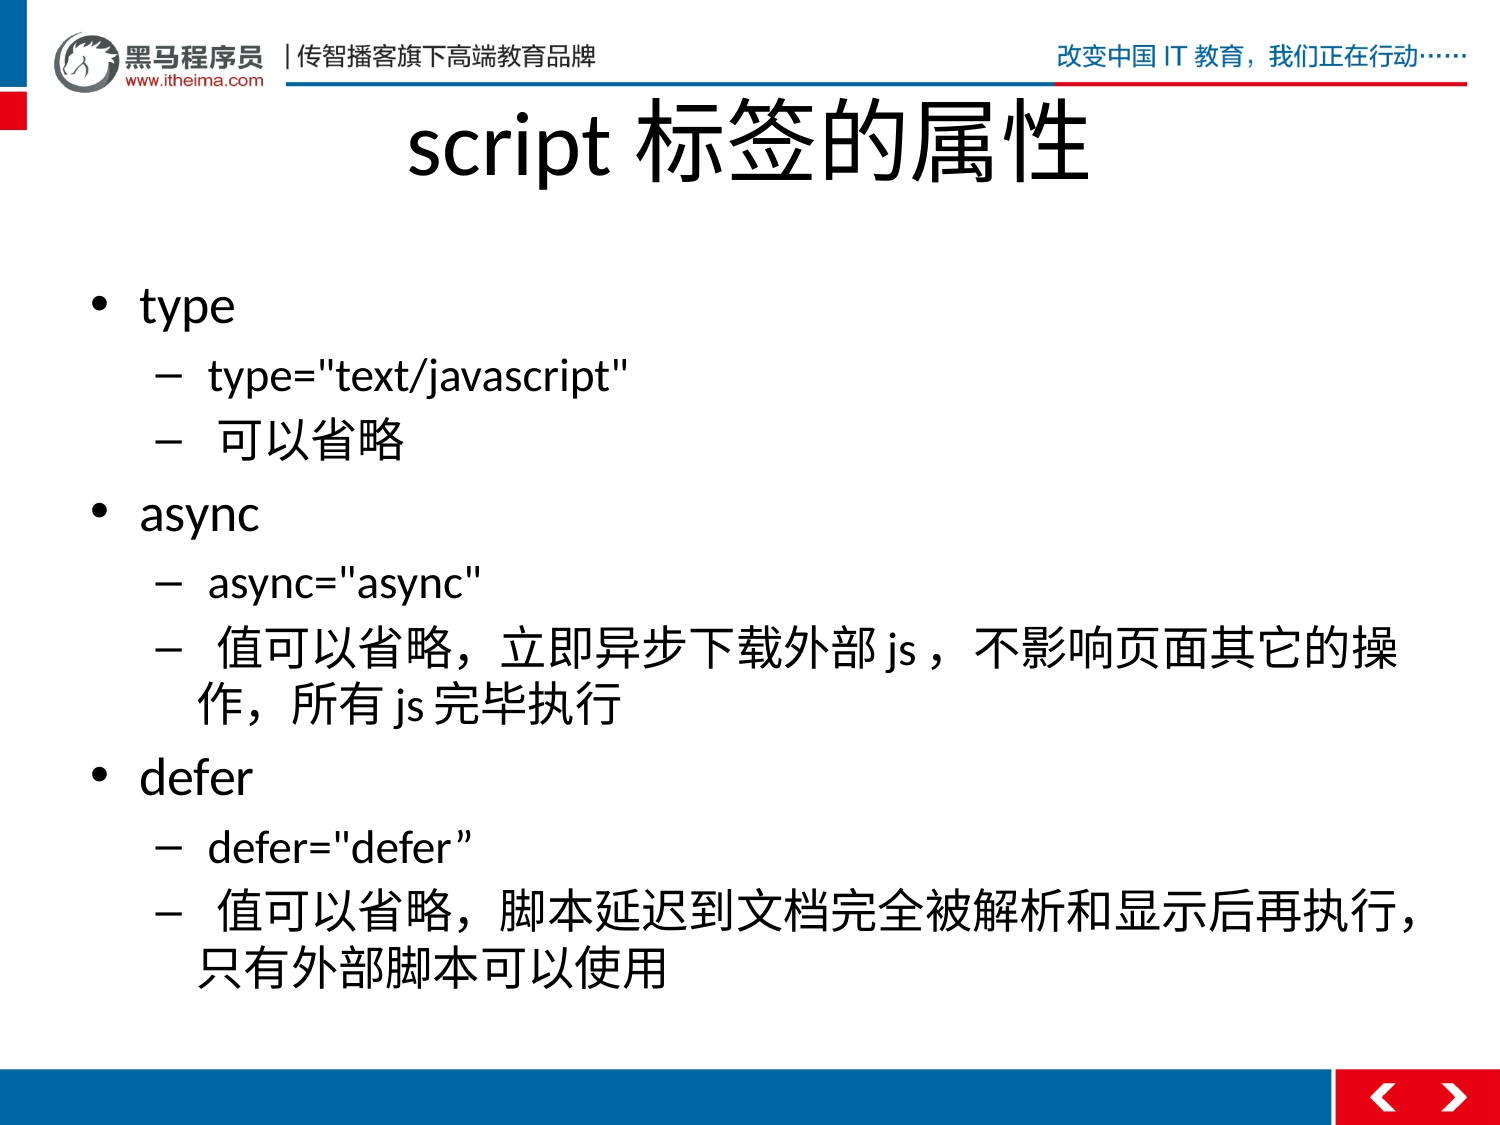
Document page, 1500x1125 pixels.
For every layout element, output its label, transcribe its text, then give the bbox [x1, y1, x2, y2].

list type type="text/javascript" 可以省略 async async="async" 值可以省略，立即异步下载外部js，不影响页面其它的操作，所有js完毕执行 defer defer="defer” 值可以省略，脚本延迟到文档完全被解析和显示后再执行，只有外部脚本可以使用 [75, 262, 1425, 1005]
picture [0, 0, 1500, 1125]
title script标签的属性 [75, 45, 1425, 233]
